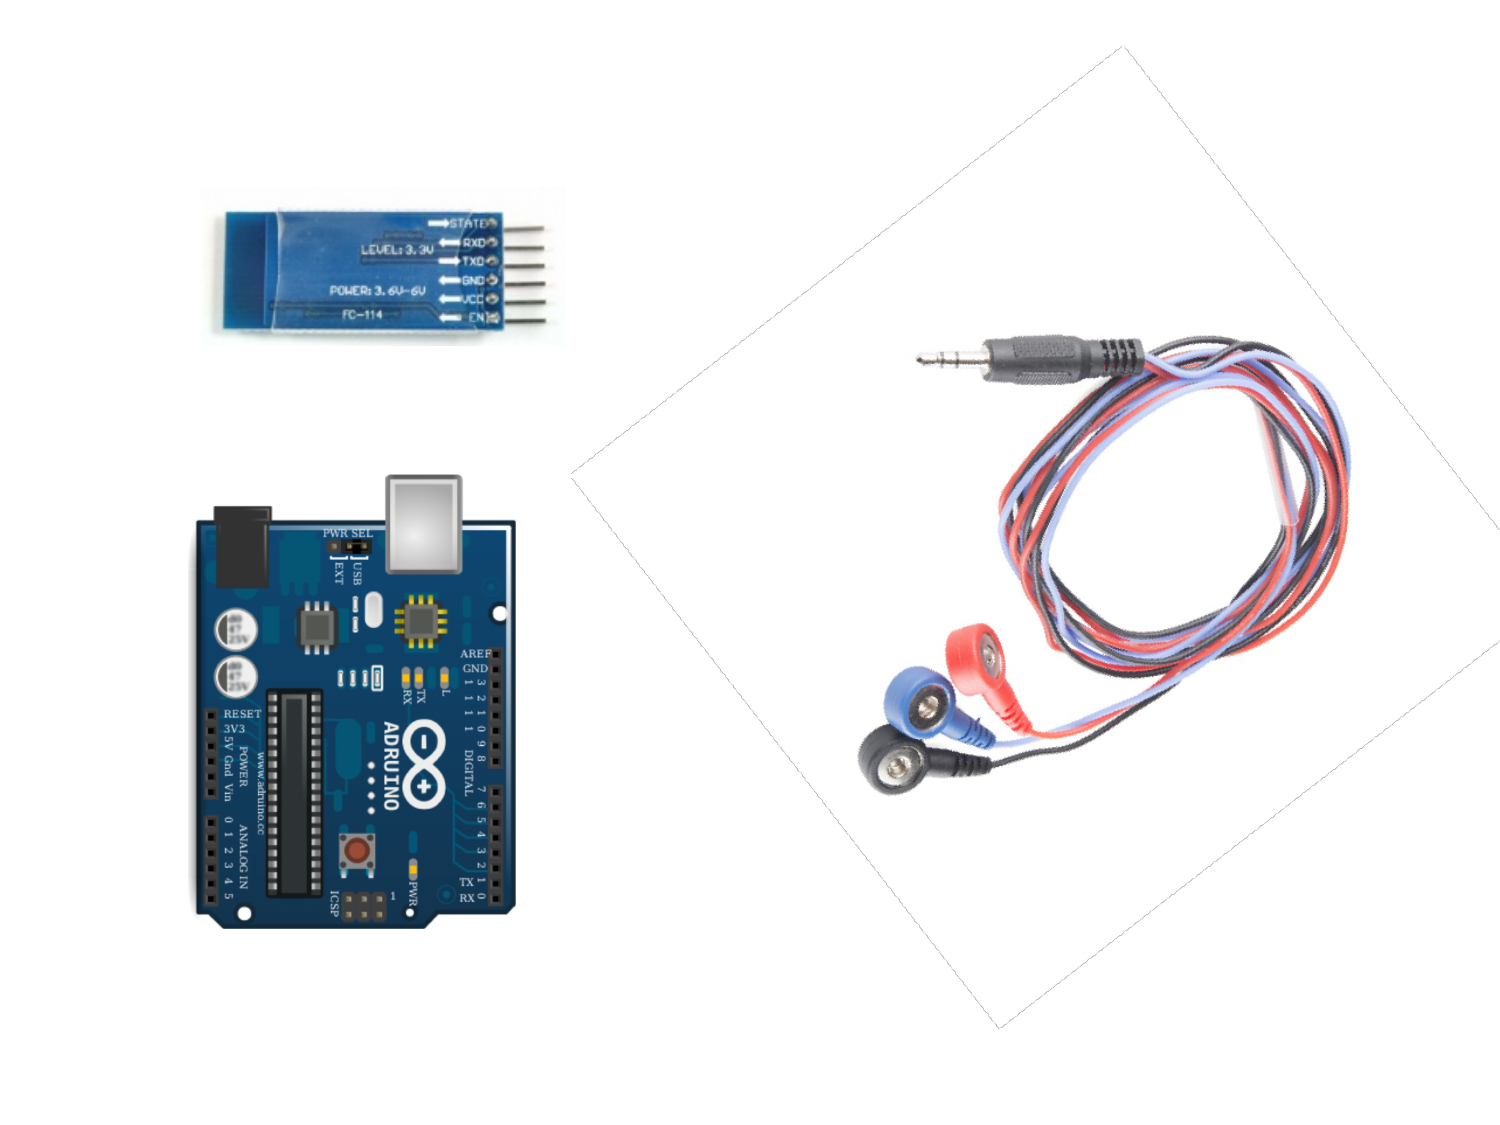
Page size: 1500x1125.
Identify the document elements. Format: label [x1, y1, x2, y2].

picture [571, 47, 1500, 1029]
picture [124, 475, 579, 928]
picture [199, 187, 565, 346]
